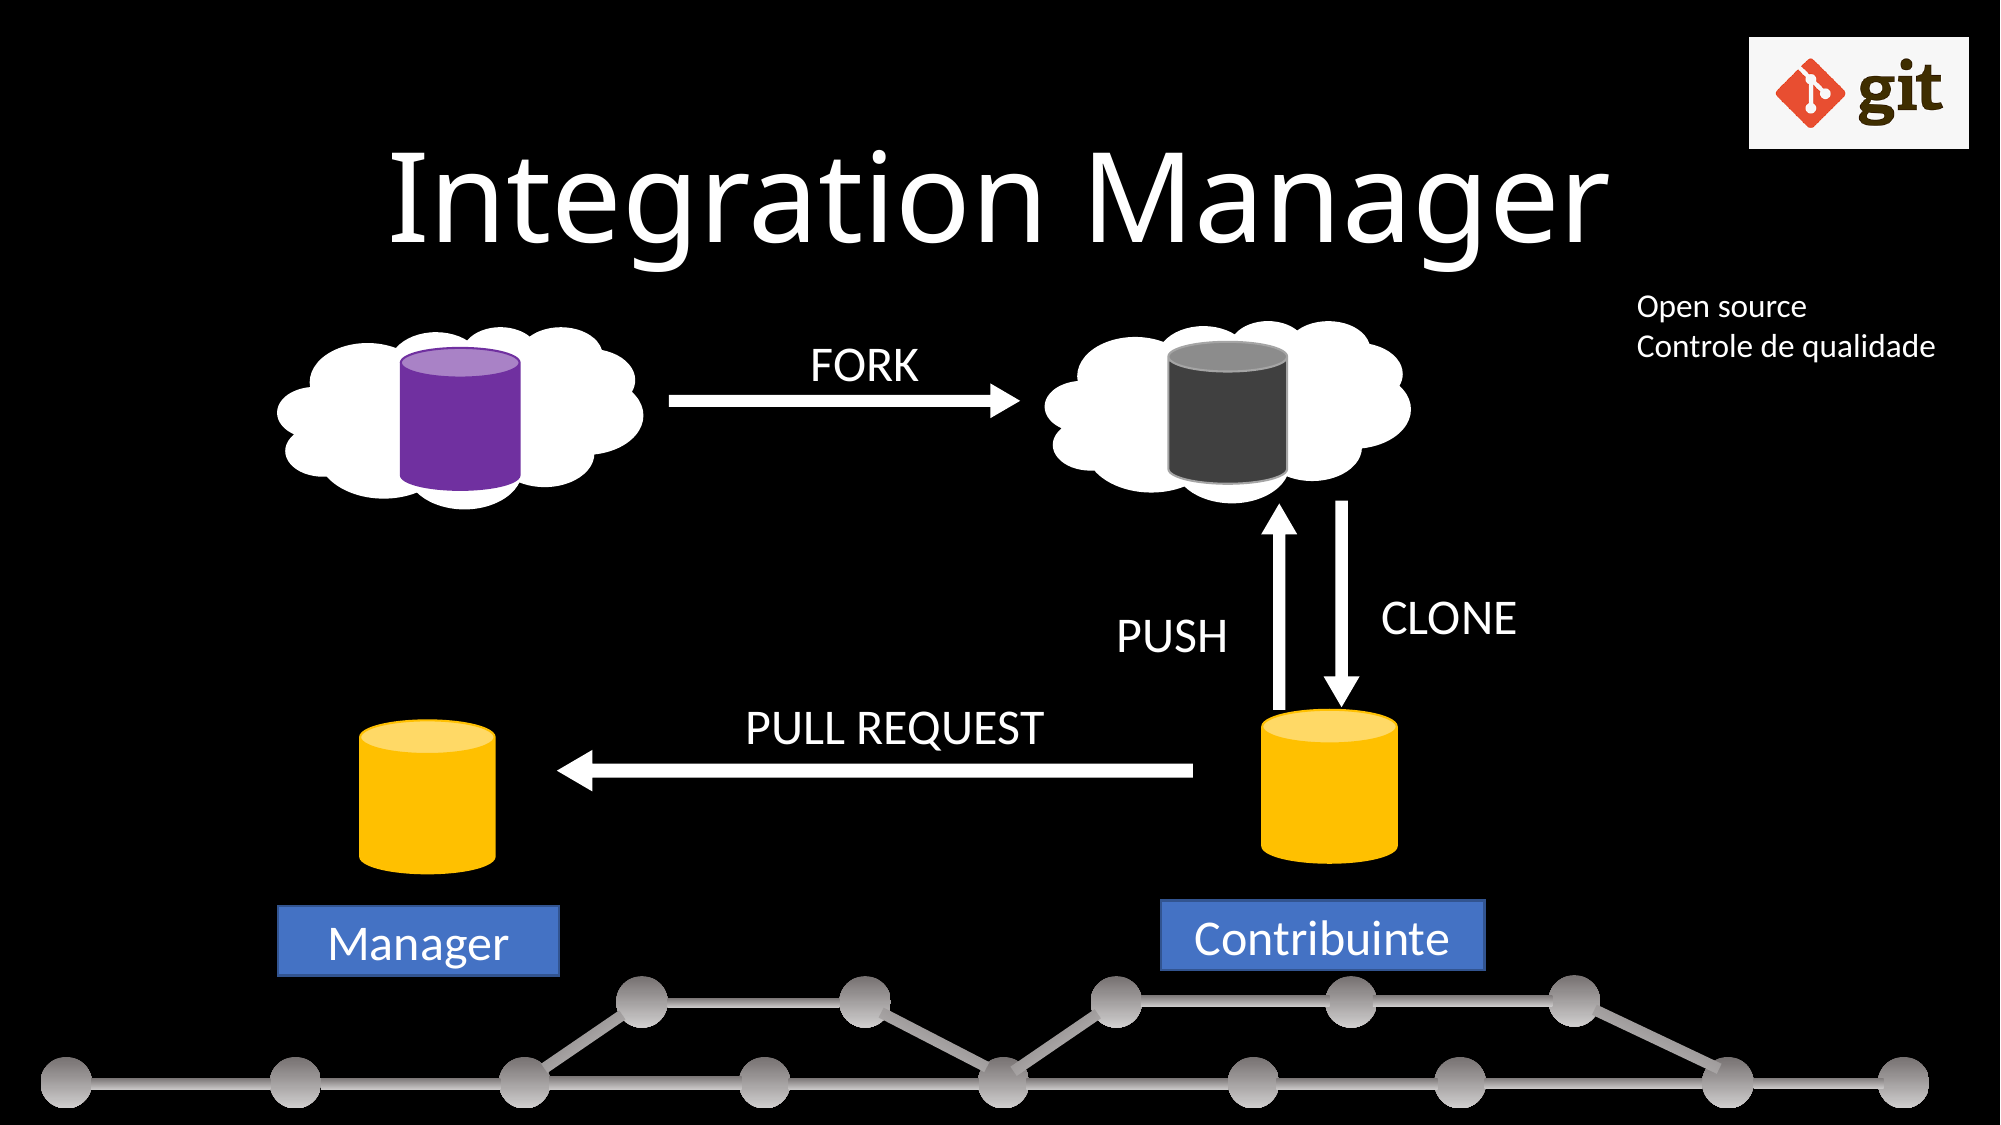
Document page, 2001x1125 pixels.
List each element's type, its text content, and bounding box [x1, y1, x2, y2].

text_box [1261, 503, 1298, 710]
text_box PULL REQUEST [730, 686, 1060, 762]
text_box [1323, 500, 1360, 708]
text_box [668, 383, 1021, 419]
text_box CLONE [1366, 577, 1533, 653]
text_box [40, 975, 1930, 1109]
text_box Integration Manager [137, 59, 1863, 278]
text_box [556, 749, 1193, 792]
text_box Contribuinte [1160, 899, 1486, 971]
text_box [1044, 321, 1411, 504]
text_box Open source Controle de qualidade [1622, 277, 1952, 372]
text_box [359, 719, 496, 875]
text_box [399, 346, 521, 491]
text_box PUSH [1101, 594, 1244, 670]
text_box [277, 327, 644, 510]
text_box [1167, 340, 1289, 485]
text_box Manager [277, 905, 560, 975]
text_box FORK [795, 324, 935, 400]
text_box [1261, 708, 1398, 864]
picture [1749, 37, 1969, 149]
